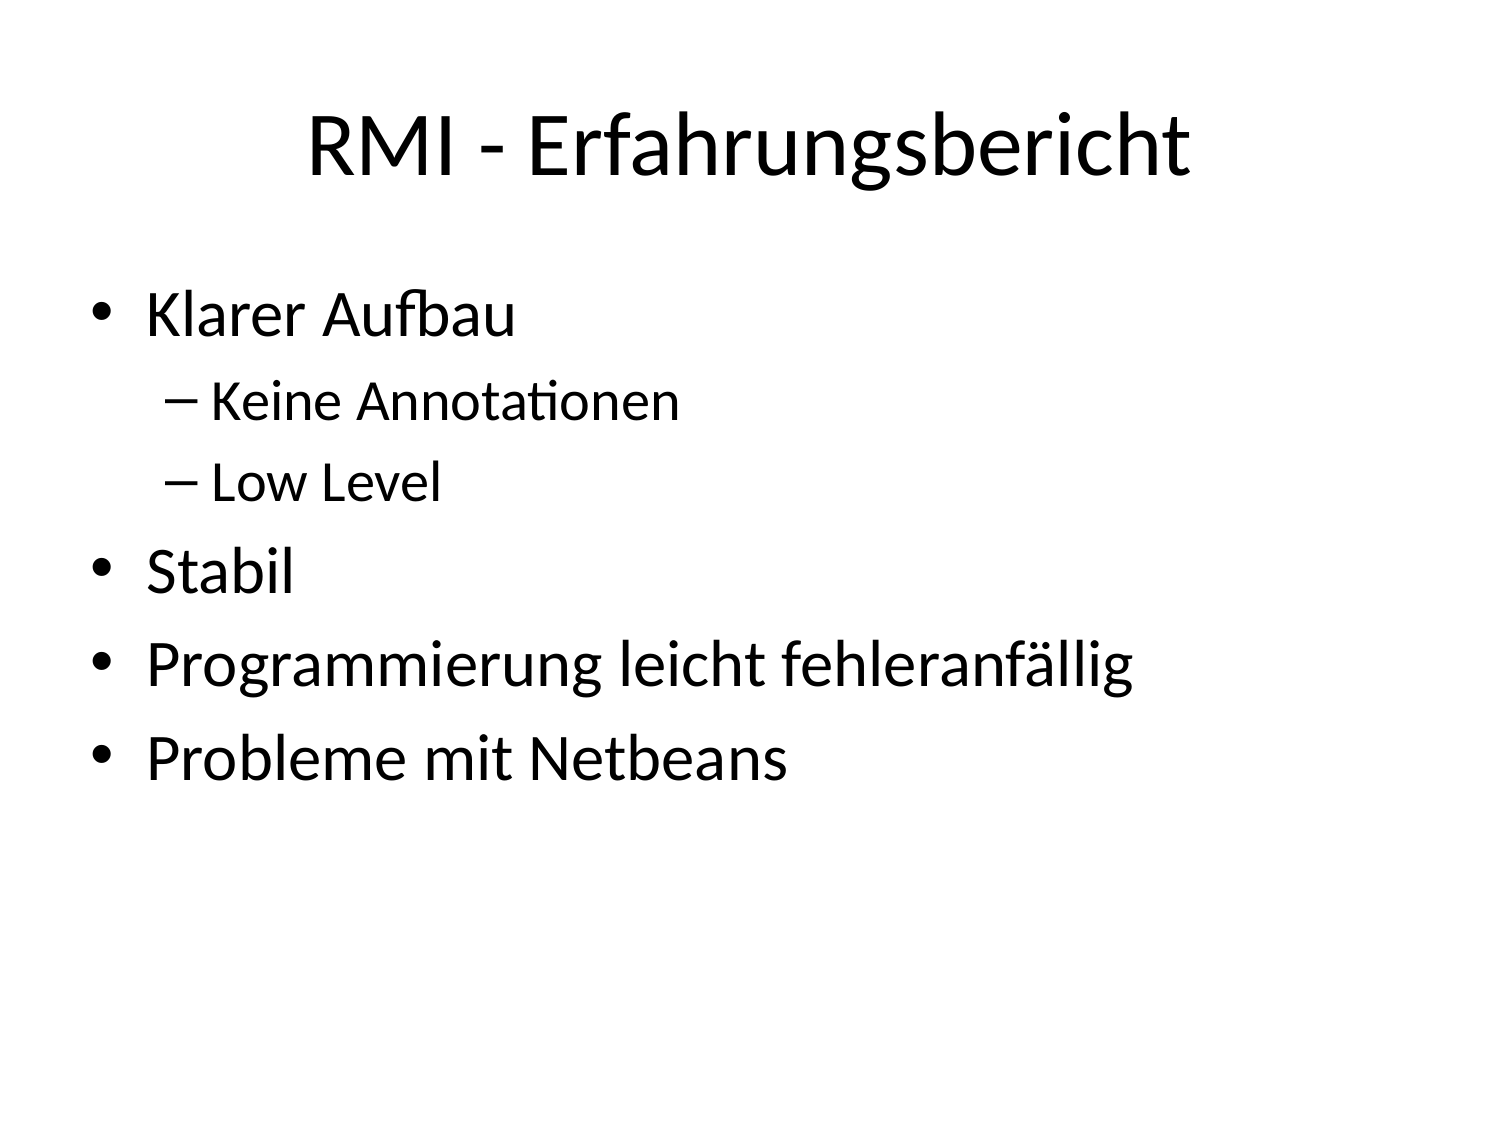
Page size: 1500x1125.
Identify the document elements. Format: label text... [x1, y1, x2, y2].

list Klarer Aufbau Keine Annotationen Low Level Stabil Programmierung leicht fehleranfällig Probleme mit Netbeans [75, 262, 1425, 1005]
title RMI - Erfahrungsbericht [75, 45, 1425, 233]
